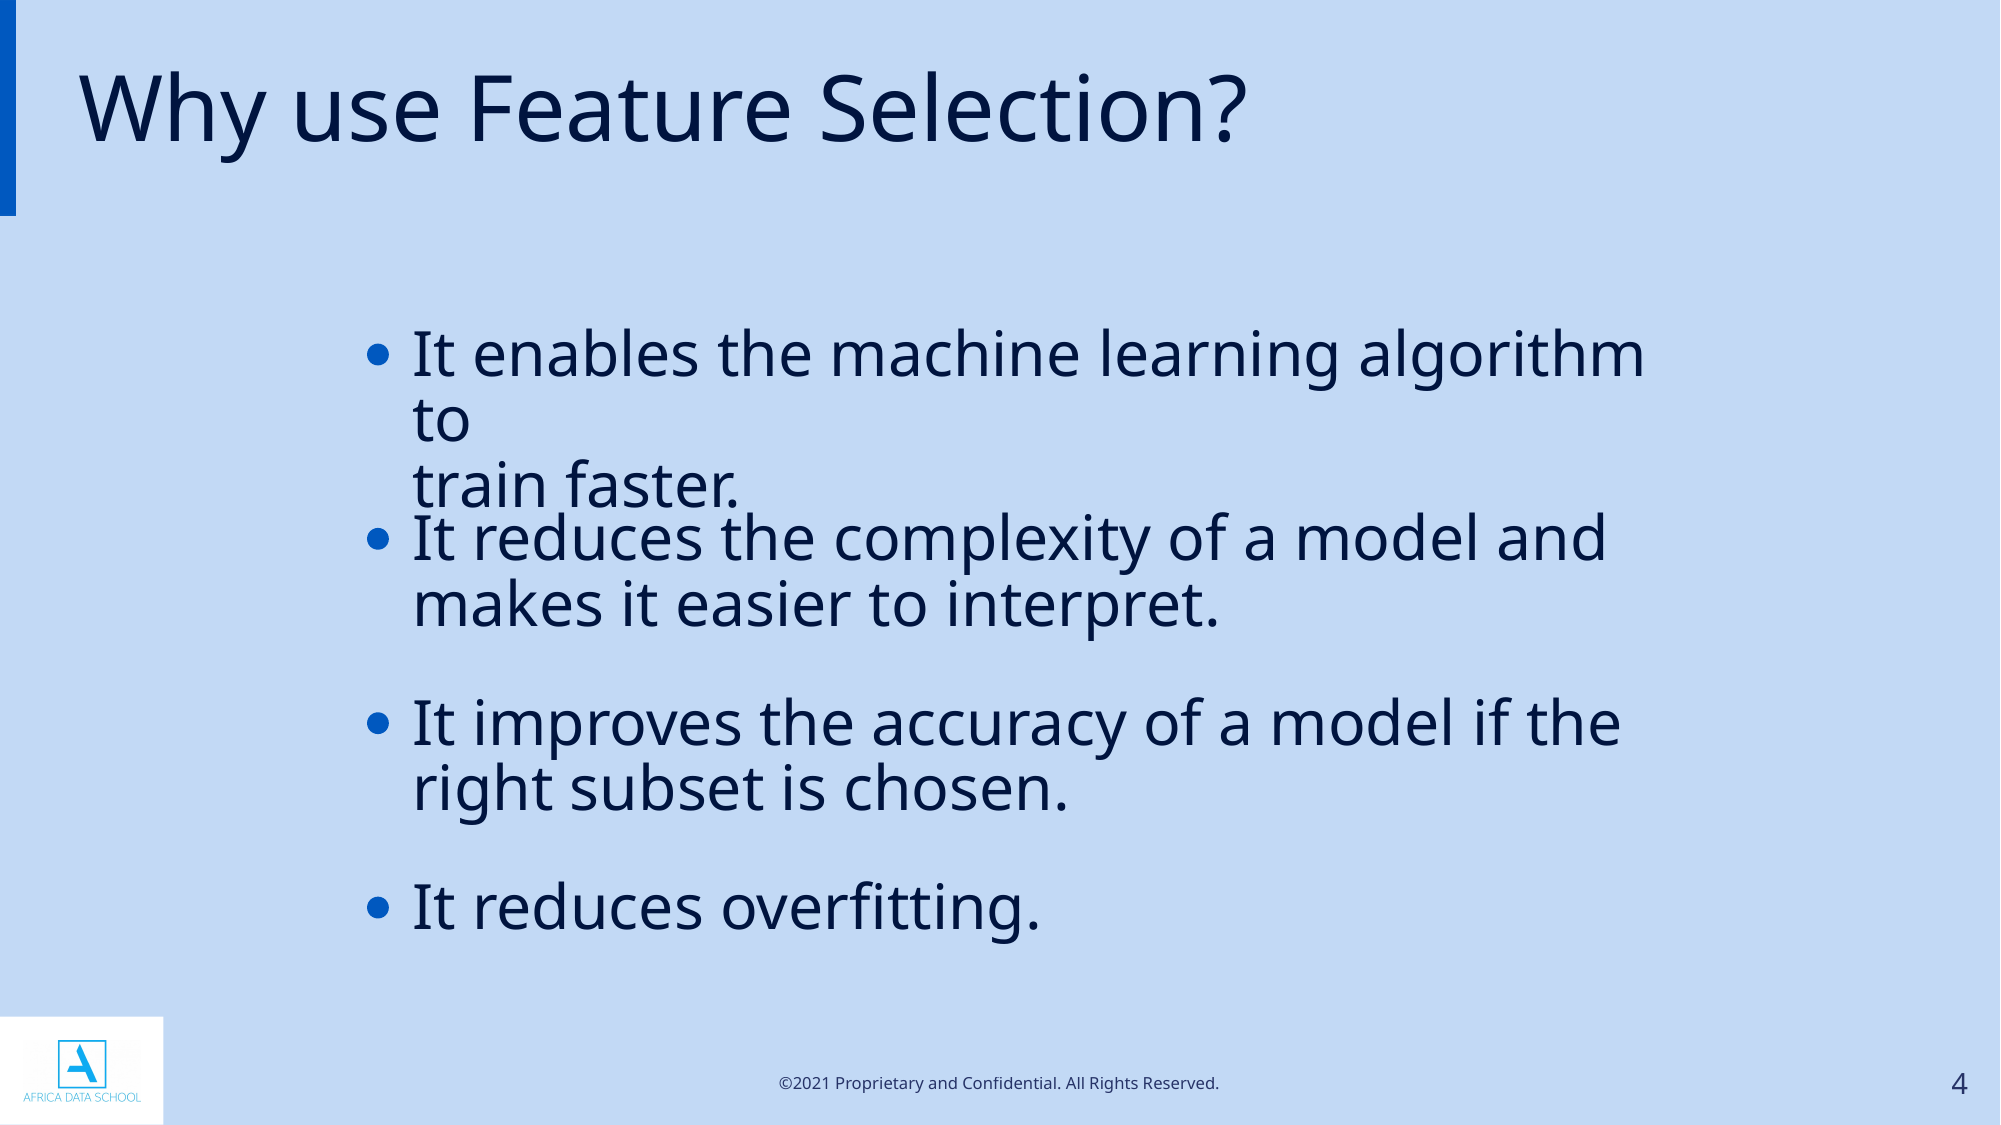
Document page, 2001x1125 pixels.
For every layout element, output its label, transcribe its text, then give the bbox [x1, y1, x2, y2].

text_box It improves the accuracy of a model if the right subset is chosen. [412, 692, 1695, 809]
text_box [367, 712, 389, 735]
text_box It reduces the complexity of a model and makes it easier to interpret. [412, 507, 1695, 625]
text_box It enables the machine learning algorithm to train faster. [412, 323, 1695, 441]
picture [0, 0, 16, 216]
text_box [367, 527, 389, 550]
text_box It reduces overfitting. [412, 876, 1695, 928]
text_box [367, 896, 389, 919]
text_box [0, 1016, 164, 1125]
text_box [367, 343, 389, 366]
text_box 4 [1891, 1041, 1969, 1125]
text_box Why use Feature Selection? [78, 64, 1984, 138]
text_box ©2021 Proprietary and Confidential. All Rights Reserved. [171, 1041, 1828, 1125]
picture [23, 1039, 141, 1102]
